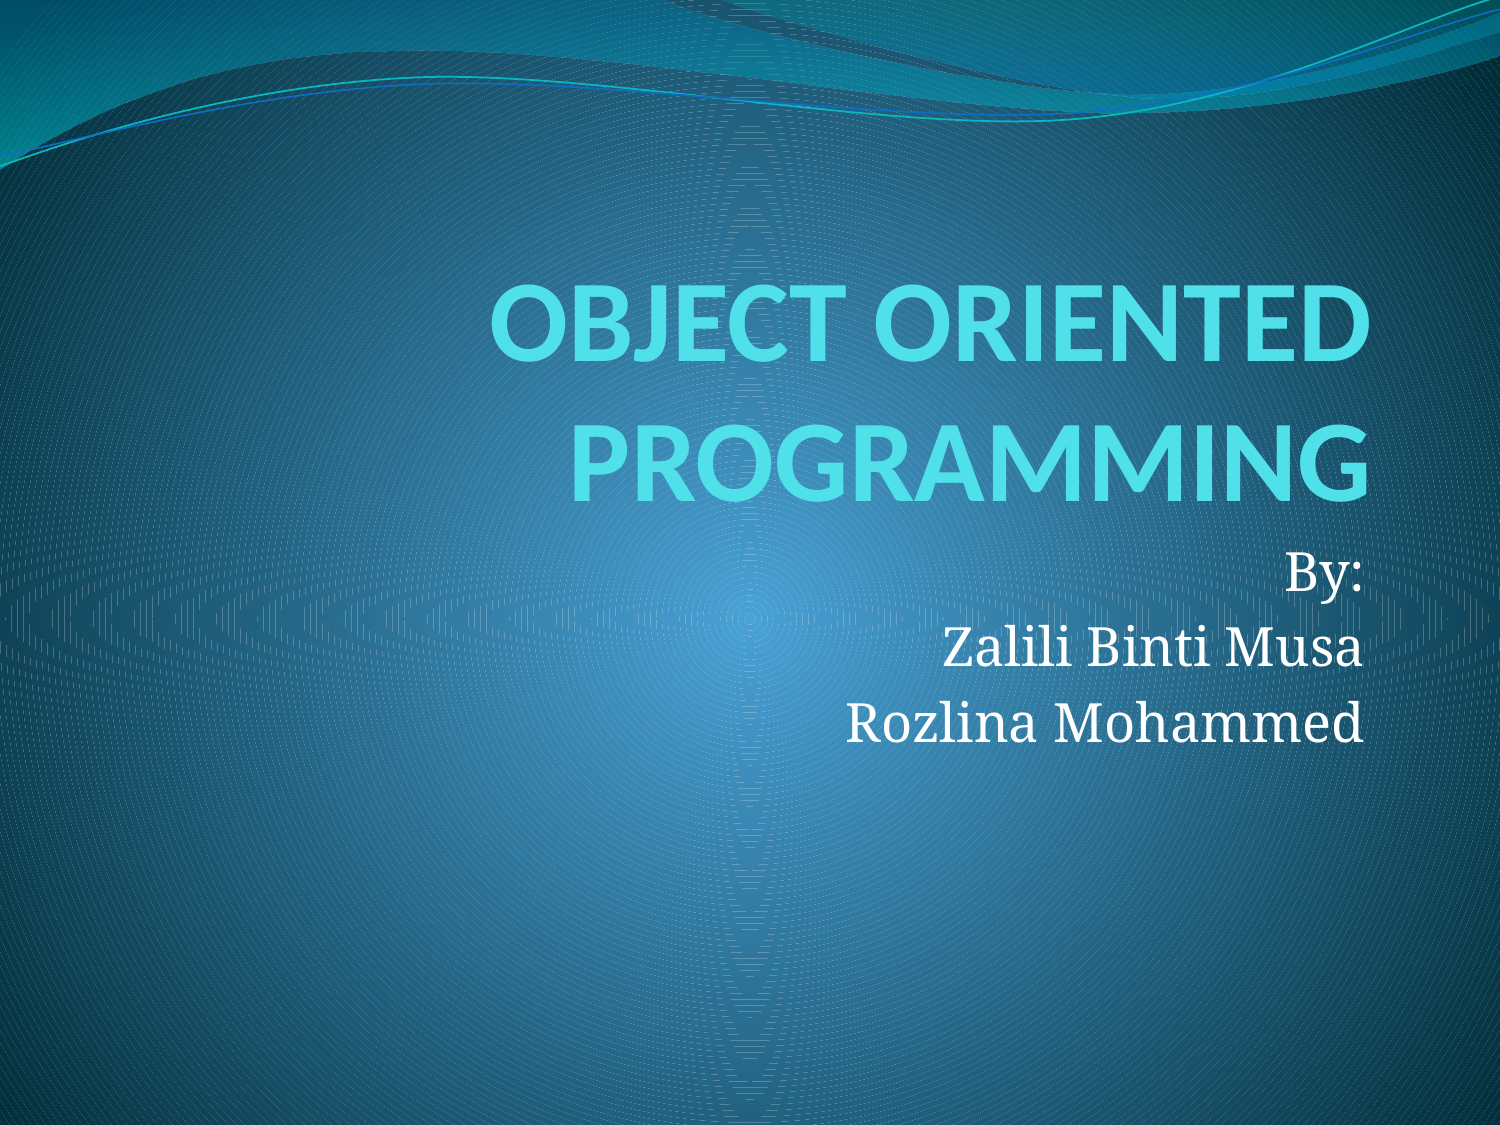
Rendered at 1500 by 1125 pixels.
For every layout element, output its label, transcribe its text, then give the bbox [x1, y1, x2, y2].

subtitle By: Zalili Binti Musa Rozlina Mohammed [87, 529, 1376, 818]
title OBJECT ORIENTED PROGRAMMING [87, 224, 1376, 525]
